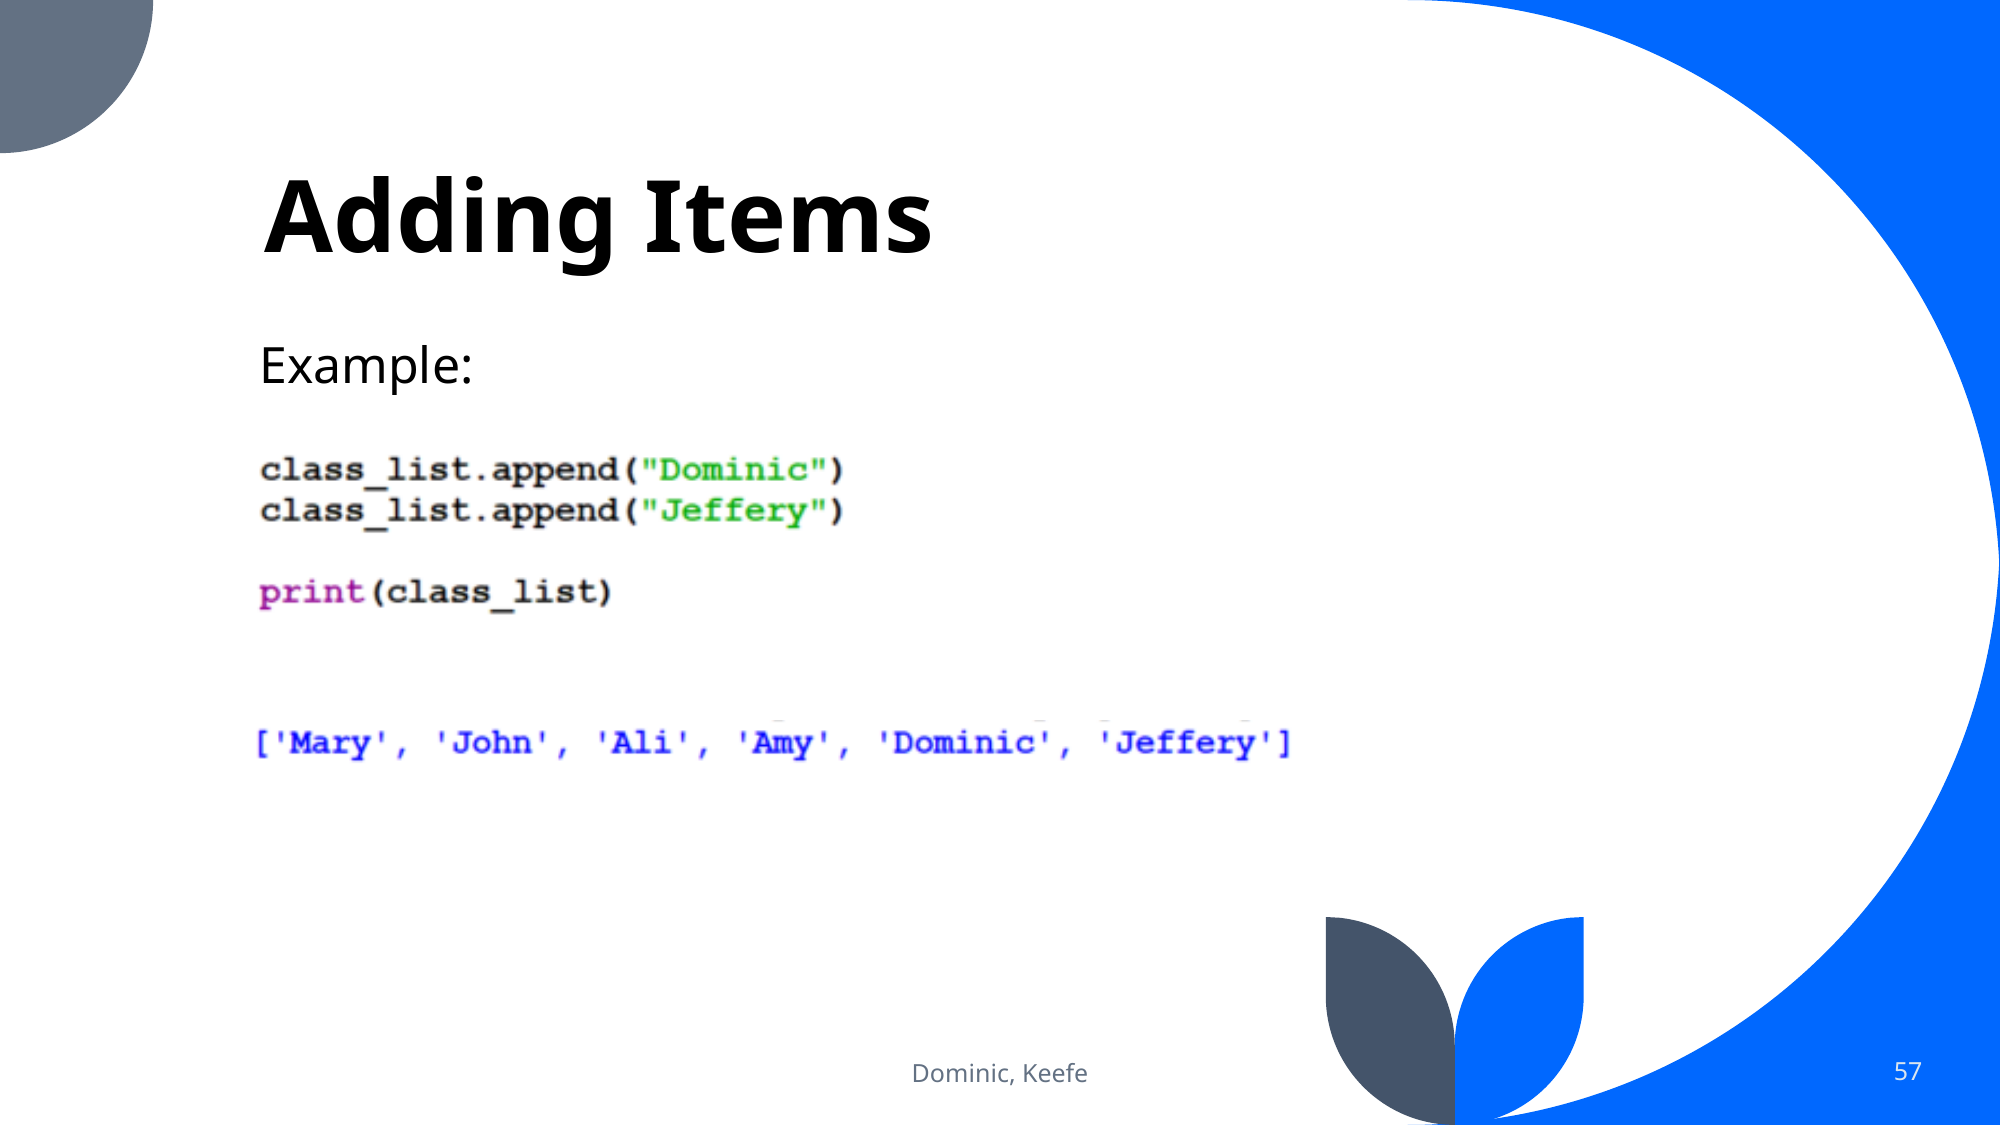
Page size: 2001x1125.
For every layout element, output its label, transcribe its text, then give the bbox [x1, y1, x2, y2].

footer Dominic, Keefe [662, 1042, 1338, 1103]
title Adding Items [249, 64, 1854, 282]
picture [256, 447, 886, 635]
slide_number 57 [1665, 1042, 1938, 1103]
picture [249, 720, 1299, 770]
text_box Example: [244, 333, 1654, 389]
